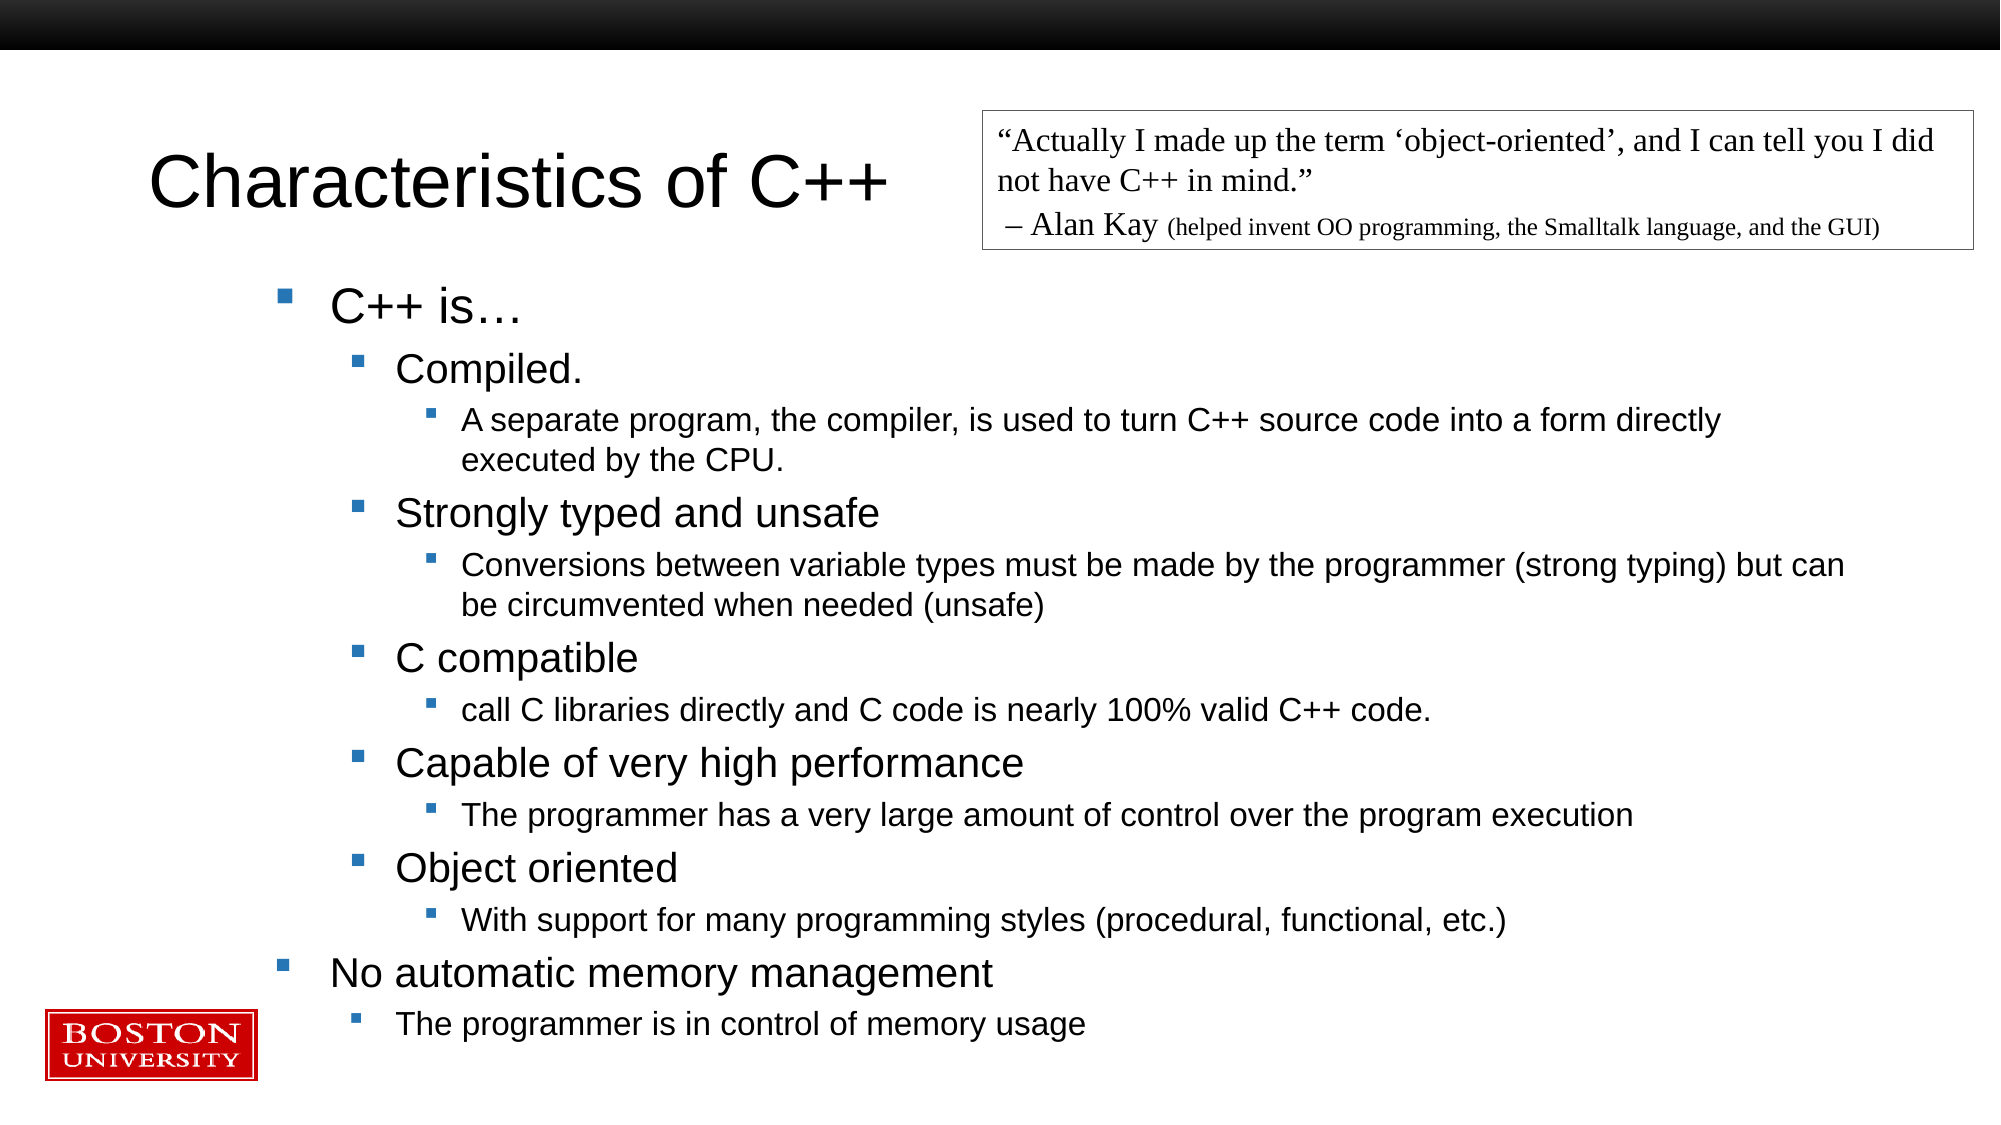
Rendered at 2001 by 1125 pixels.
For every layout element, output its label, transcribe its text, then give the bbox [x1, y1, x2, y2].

list C++ is… Compiled. A separate program, the compiler, is used to turn C++ source code into a form directly executed by the CPU. Strongly typed and unsafe Conversions between variable types must be made by the programmer (strong typing) but can be circumvented when needed (unsafe) C compatible call C libraries directly and C code is nearly 100% valid C++ code. Capable of very high performance The programmer has a very large amount of control over the program execution Object oriented With support for many programming styles (procedural, functional, etc.) No automatic memory management The programmer is in control of memory usage [258, 265, 1867, 895]
picture [45, 1009, 258, 1081]
title Characteristics of C++ [133, 125, 982, 238]
text_box “Actually I made up the term ‘object-oriented’, and I can tell you I did not have C++ in mind.” – Alan Kay (helped invent OO programming, the Smalltalk language, and the GUI) [982, 110, 1974, 250]
